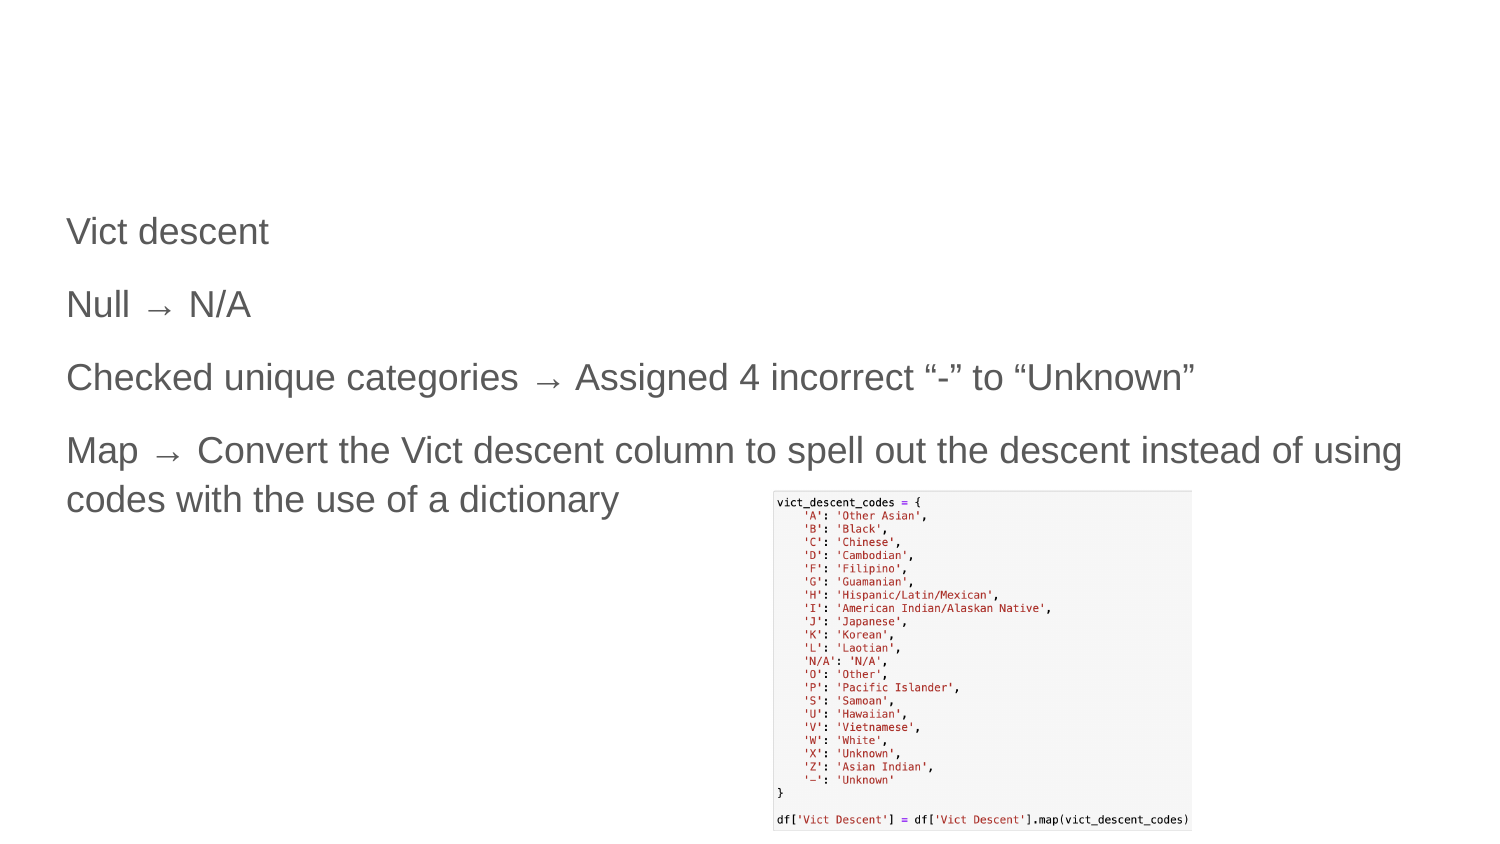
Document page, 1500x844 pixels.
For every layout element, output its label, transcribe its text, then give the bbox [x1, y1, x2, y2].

picture [770, 489, 1192, 832]
list Vict descent Null → N/A Checked unique categories → Assigned 4 incorrect “-” to “Unknown” Map → Convert the Vict descent column to spell out the descent instead of using codes with the use of a dictionary [51, 189, 1449, 750]
